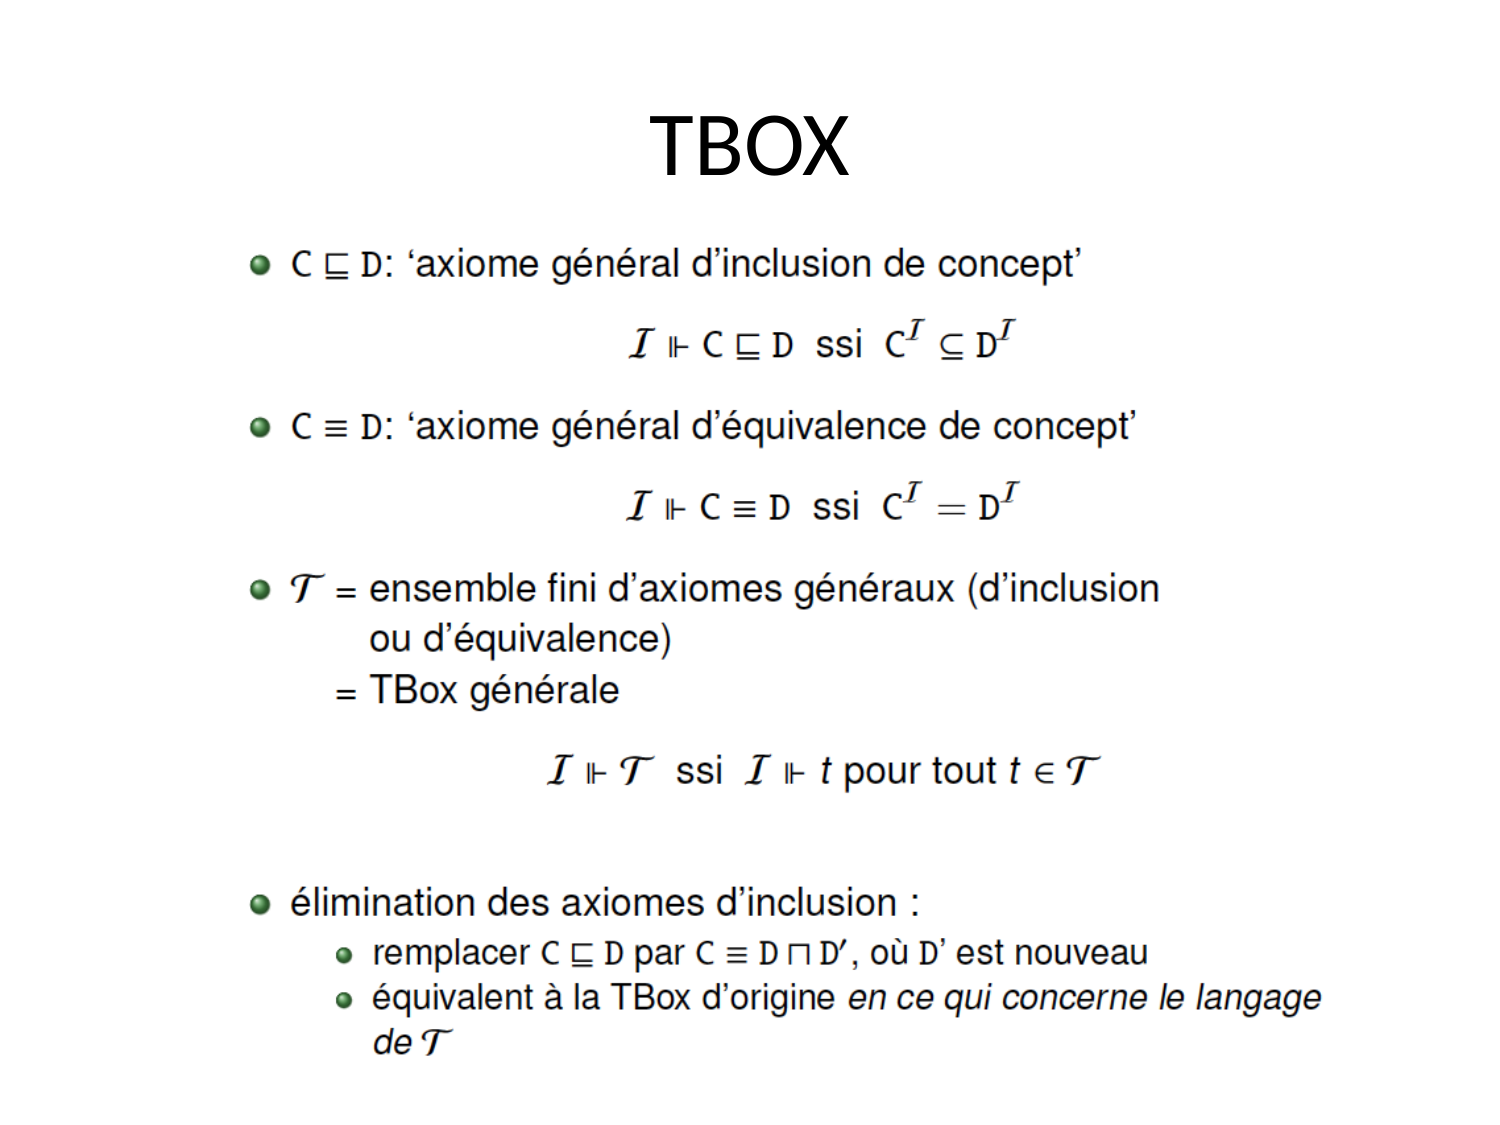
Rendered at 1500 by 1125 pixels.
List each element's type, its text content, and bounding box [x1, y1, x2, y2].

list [214, 232, 1426, 1073]
title TBOX [75, 45, 1425, 233]
